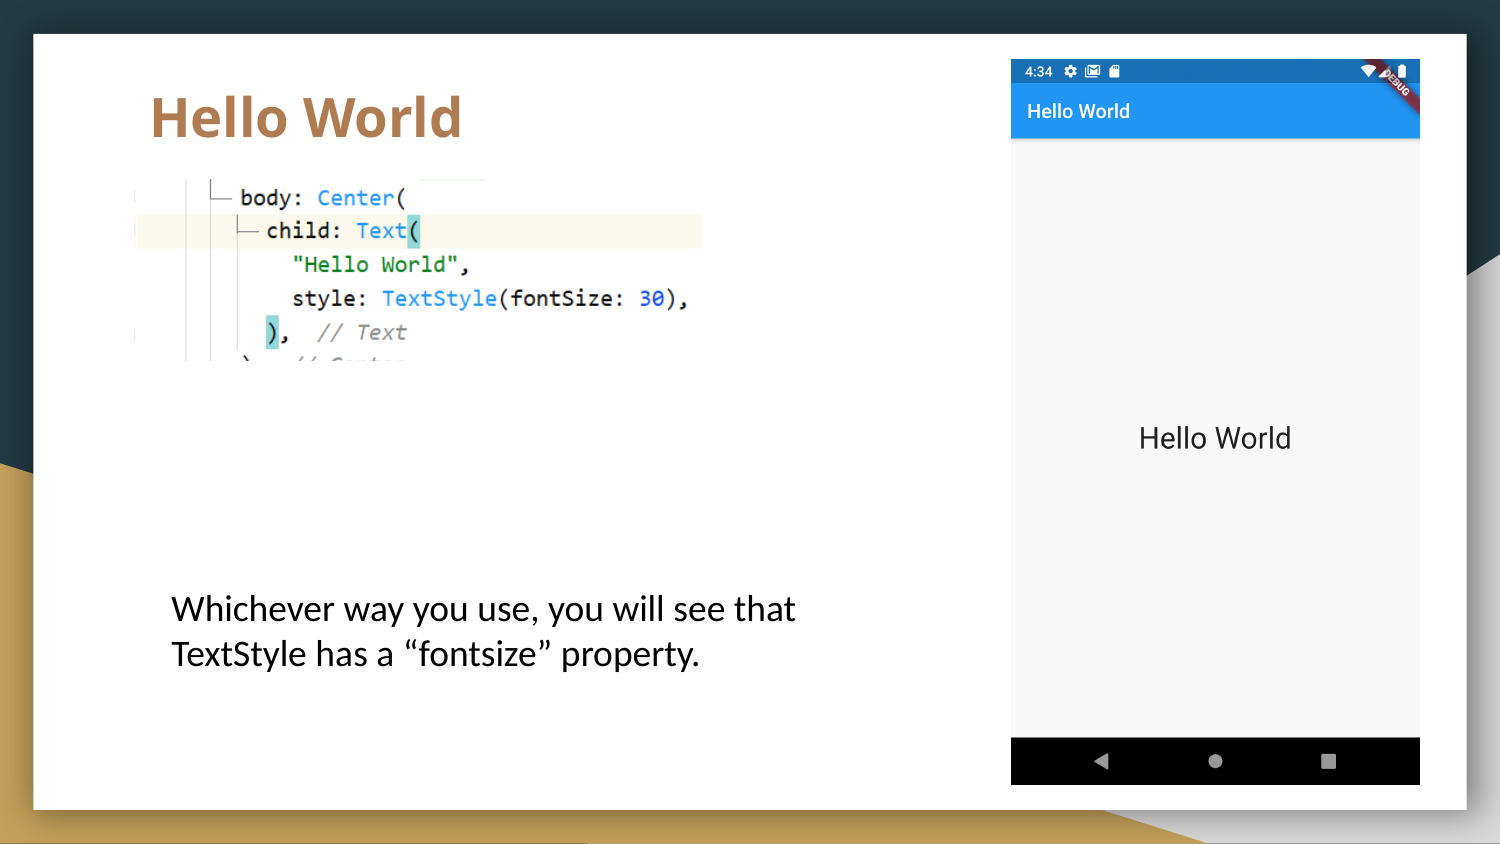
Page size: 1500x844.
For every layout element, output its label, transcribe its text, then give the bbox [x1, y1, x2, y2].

title Hello World [134, 67, 1006, 164]
text_box Whichever way you use, you will see that TextStyle has a “fontsize” property. [156, 568, 932, 689]
picture [1011, 59, 1420, 785]
picture [134, 179, 703, 362]
